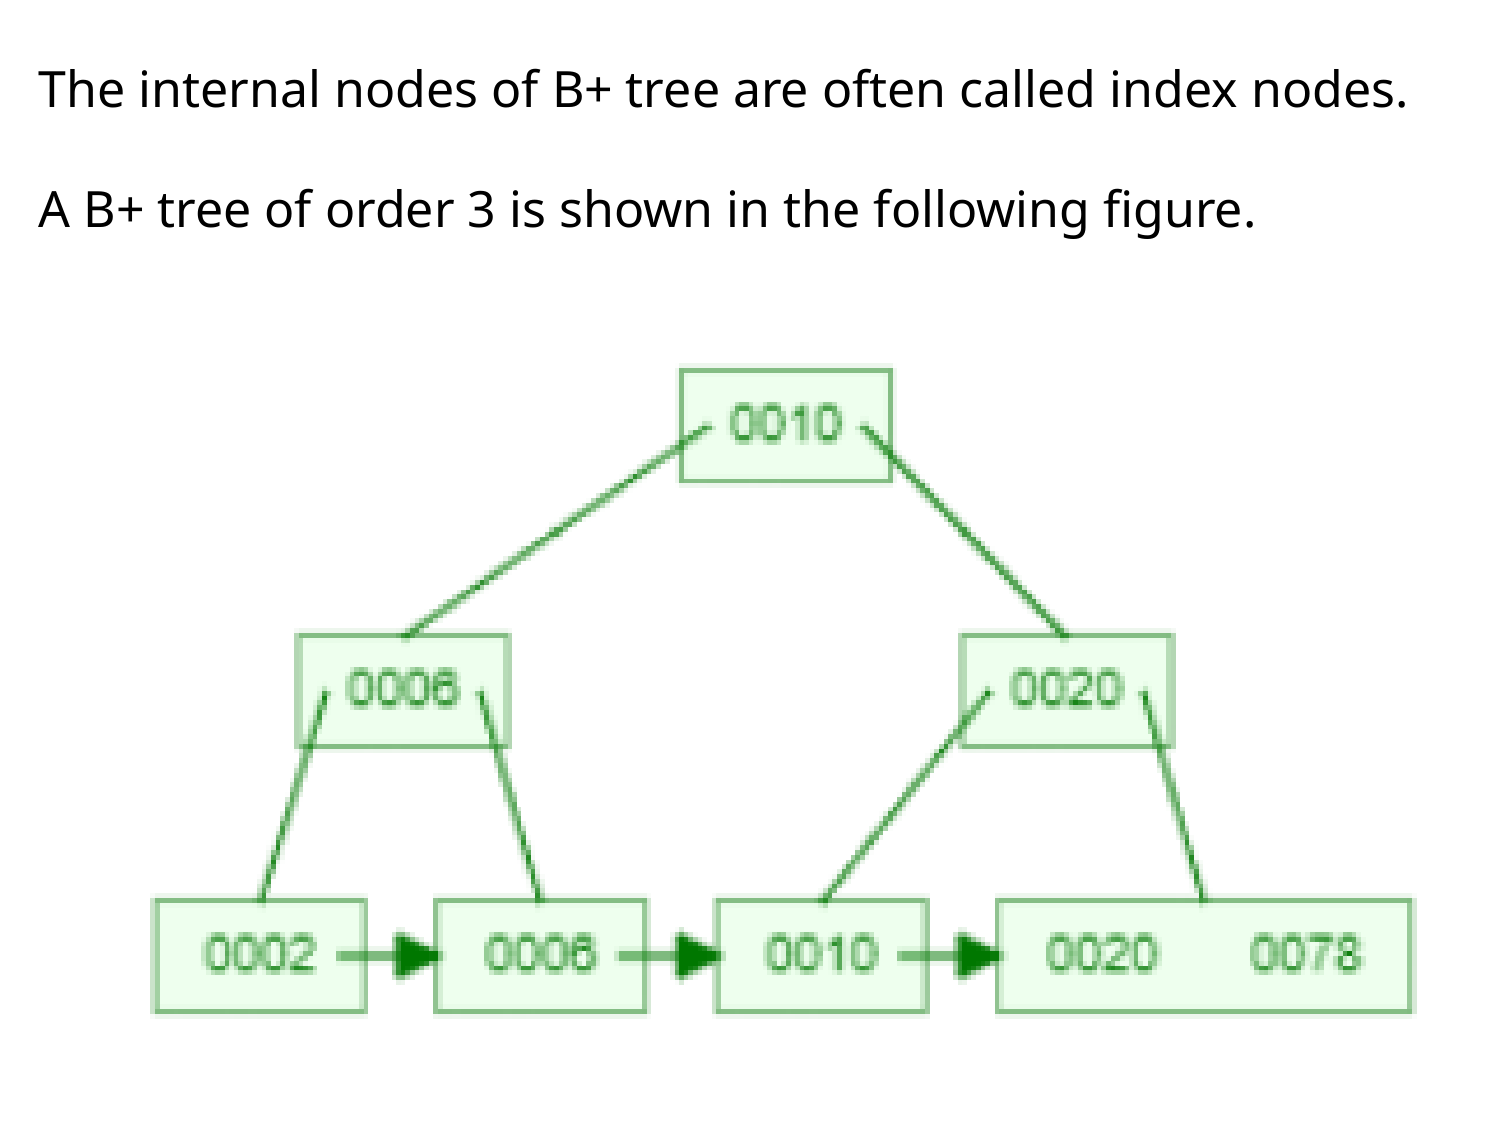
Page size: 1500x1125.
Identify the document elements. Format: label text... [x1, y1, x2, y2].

picture [123, 349, 1459, 1078]
text_box The internal nodes of B+ tree are often called index nodes. A B+ tree of order 3 is shown in the following figure. [23, 50, 1459, 246]
